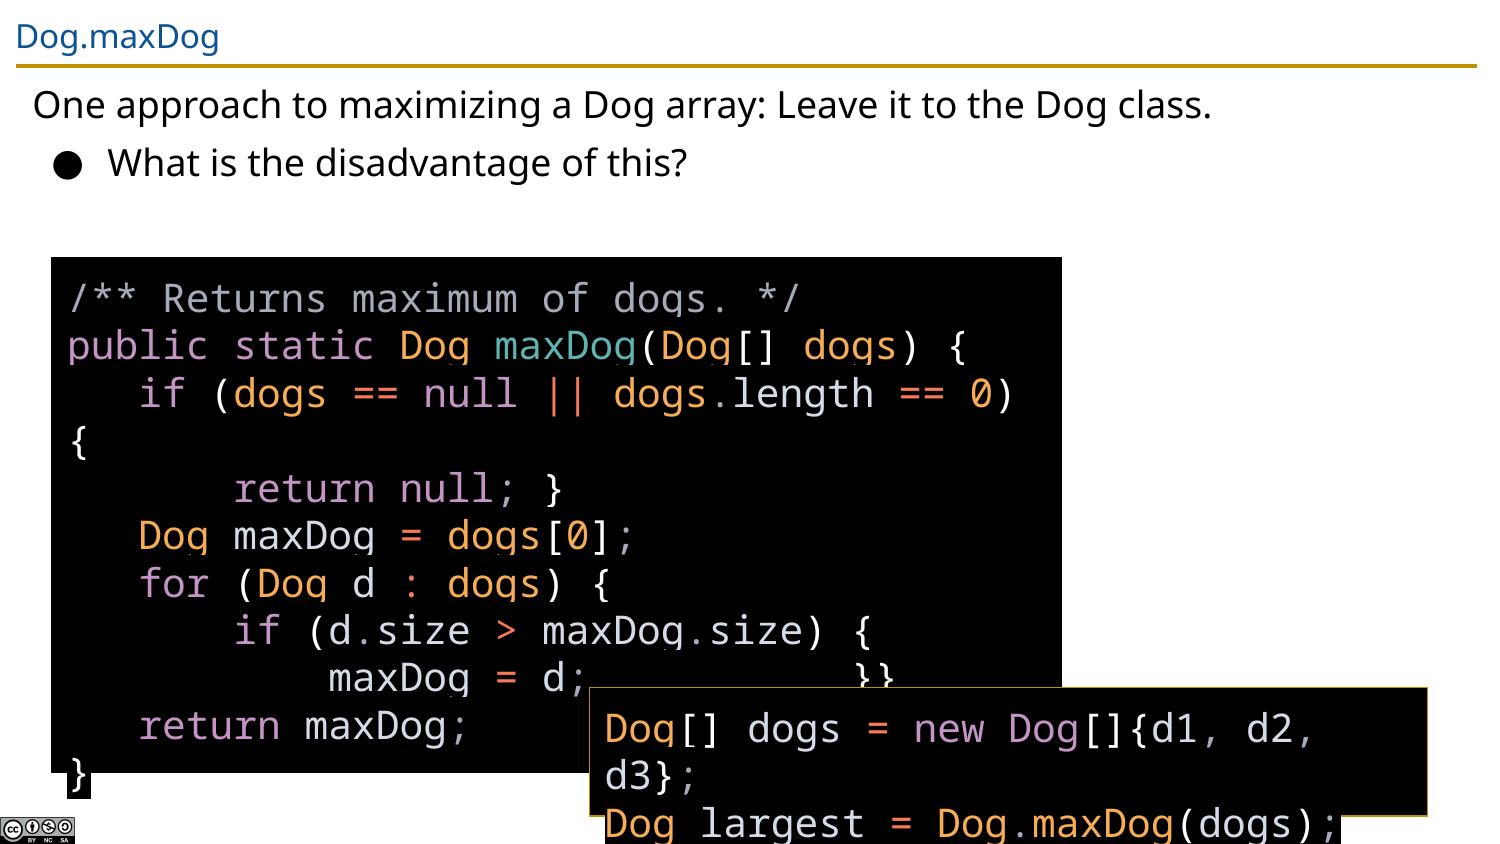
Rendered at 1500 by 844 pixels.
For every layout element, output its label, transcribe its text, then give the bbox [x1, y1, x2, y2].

picture [0, 817, 75, 844]
text_box /** Returns maximum of dogs. */ public static Dog maxDog(Dog[] dogs) { if (dogs == null || dogs.length == 0) { return null; } Dog maxDog = dogs[0]; for (Dog d : dogs) { if (d.size > maxDog.size) { maxDog = d; }} return maxDog; } [52, 627, 1062, 773]
list One approach to maximizing a Dog array: Leave it to the Dog class. What is the disadvantage of this? [17, 65, 1416, 627]
title Dog.maxDog [0, 0, 1398, 65]
text_box Dog[] dogs = new Dog[]{d1, d2, d3}; Dog largest = Dog.maxDog(dogs); [589, 687, 1428, 817]
